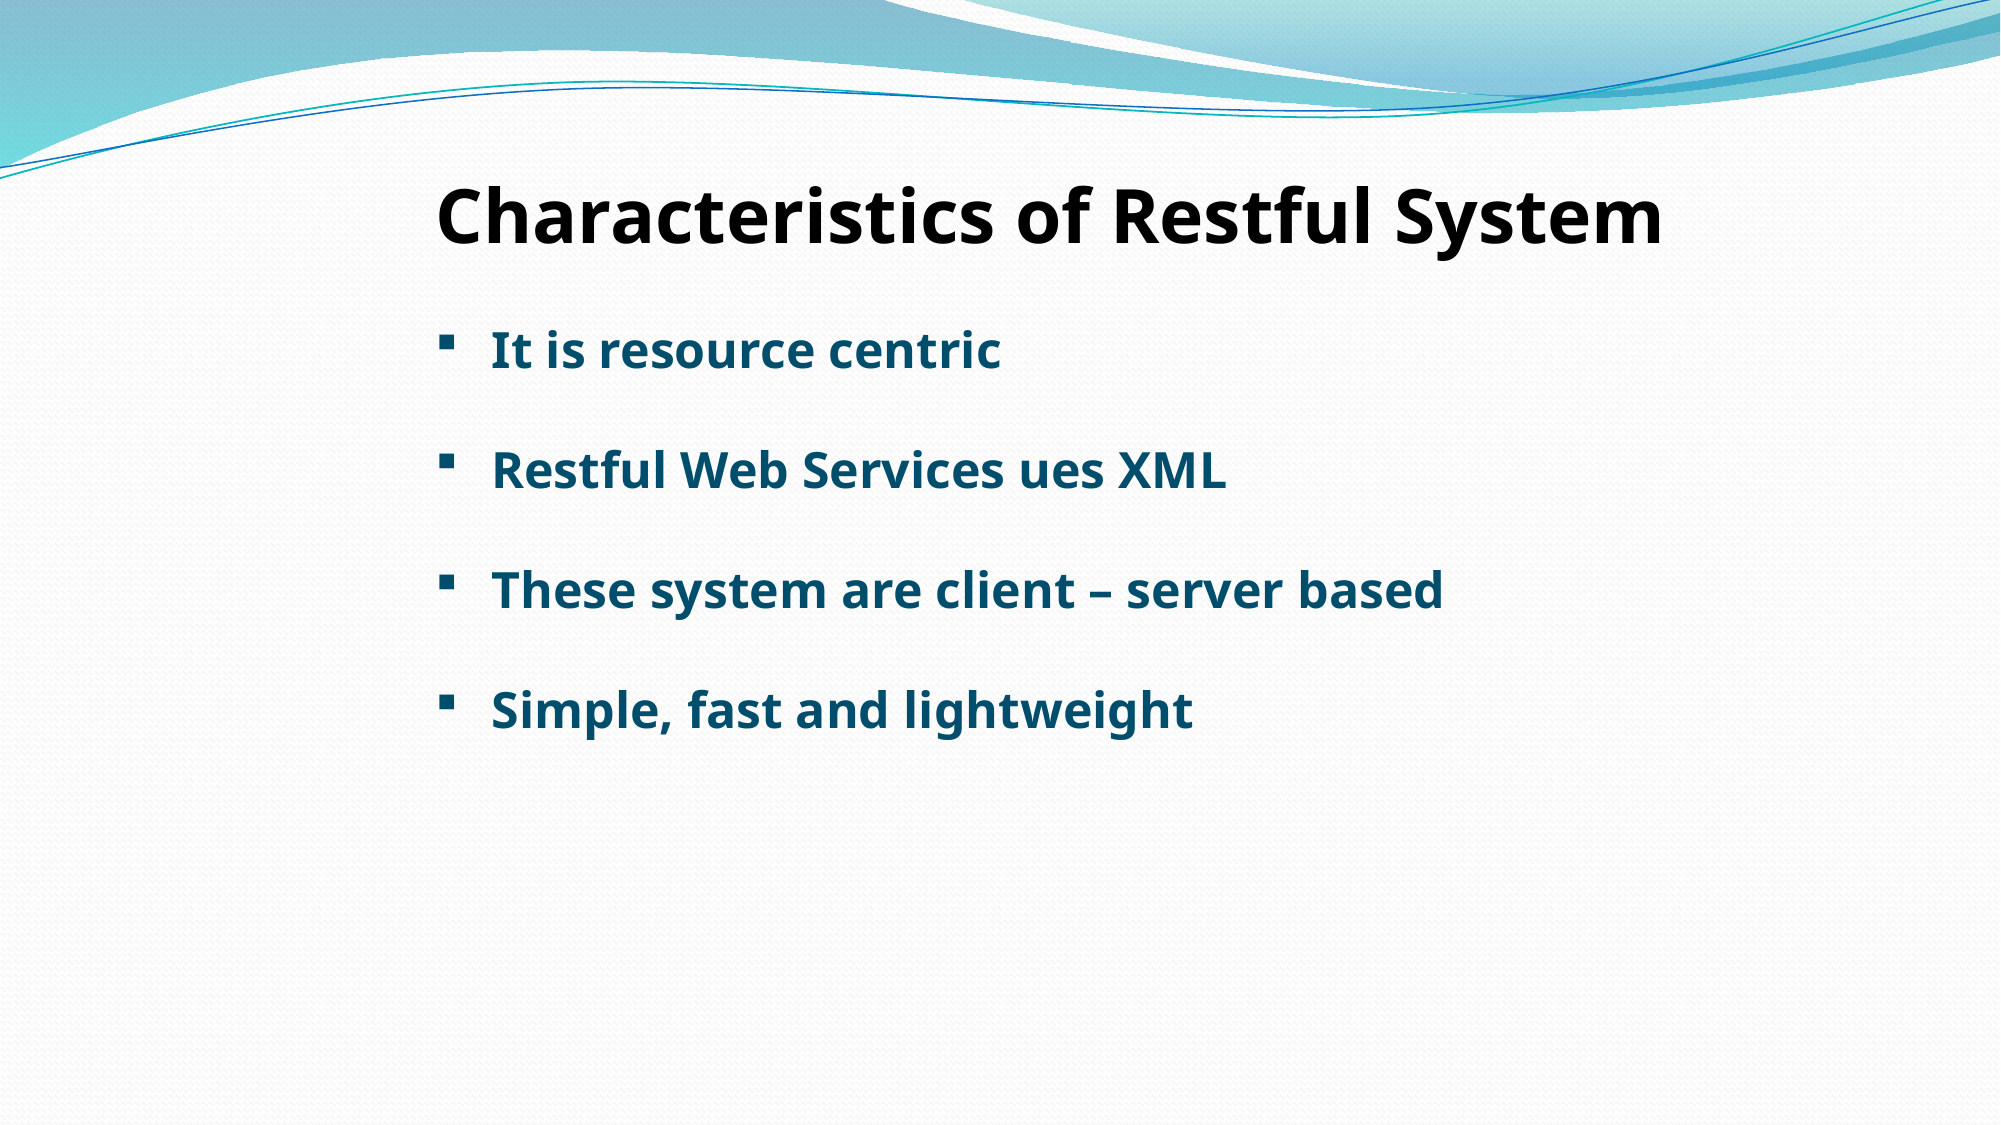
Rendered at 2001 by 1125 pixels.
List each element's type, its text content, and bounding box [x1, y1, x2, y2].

text_box Characteristics of Restful System It is resource centric Restful Web Services ues XML These system are client – server based Simple, fast and lightweight [420, 160, 1876, 746]
